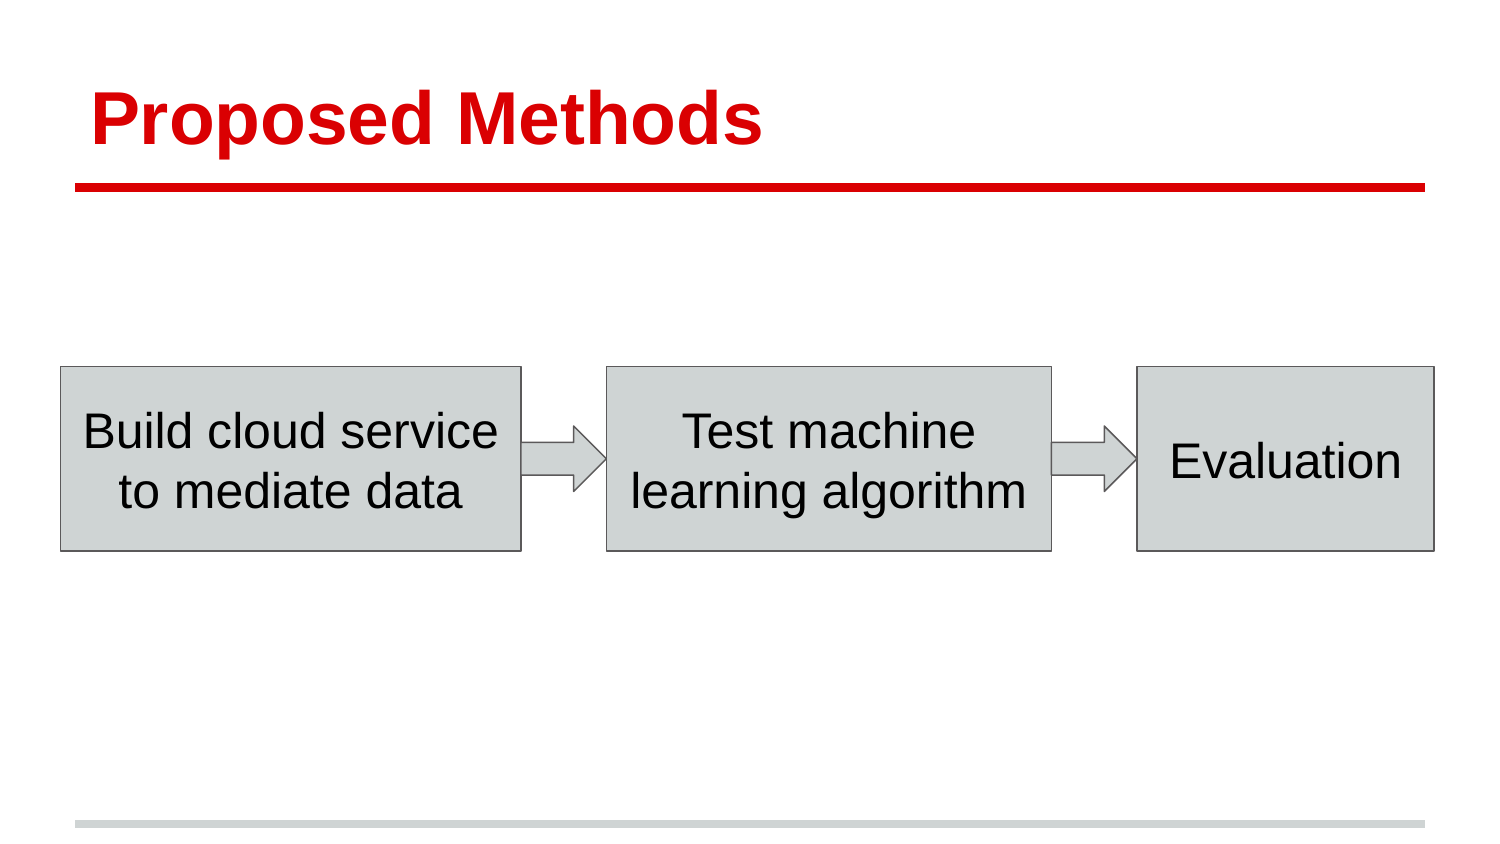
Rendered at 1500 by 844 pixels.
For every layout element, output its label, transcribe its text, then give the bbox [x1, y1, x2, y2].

text_box Evaluation [1136, 366, 1435, 552]
text_box [520, 426, 606, 492]
text_box Test machine learning algorithm [606, 366, 1052, 552]
text_box [1051, 426, 1136, 492]
text_box Build cloud service to mediate data [60, 366, 521, 552]
title Proposed Methods [75, 33, 1425, 175]
